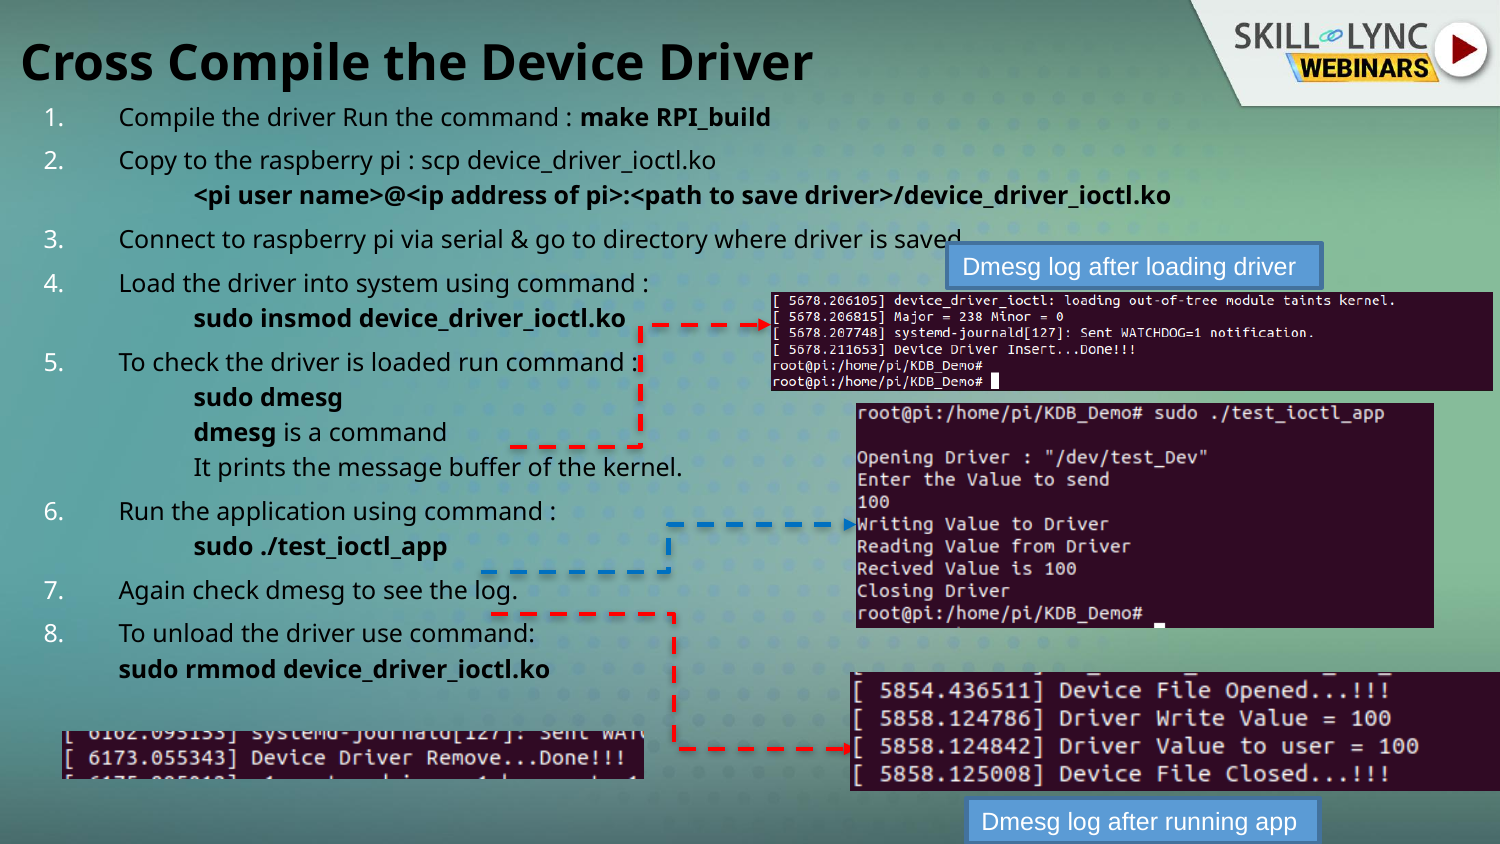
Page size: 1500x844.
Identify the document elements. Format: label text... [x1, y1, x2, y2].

picture [61, 731, 645, 780]
list Compile the driver Run the command : make RPI_build Copy to the raspberry pi : scp device_driver_ioctl.ko <pi user name>@<ip address of pi>:<path to save driver>/device_driver_ioctl.ko Connect to raspberry pi via serial & go to directory where driver is saved. Load the driver into system using command : sudo insmod device_driver_ioctl.ko To check the driver is loaded run command : sudo dmesg dmesg is a command It prints the message buffer of the kernel. Run the application using command : sudo ./test_ioctl_app Again check dmesg to see the log. To unload the driver use command: sudo rmmod device_driver_ioctl.ko [9, 99, 1399, 812]
picture [0, 0, 1500, 844]
title Cross Compile the Device Driver [9, 13, 1304, 99]
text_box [480, 242, 1500, 844]
